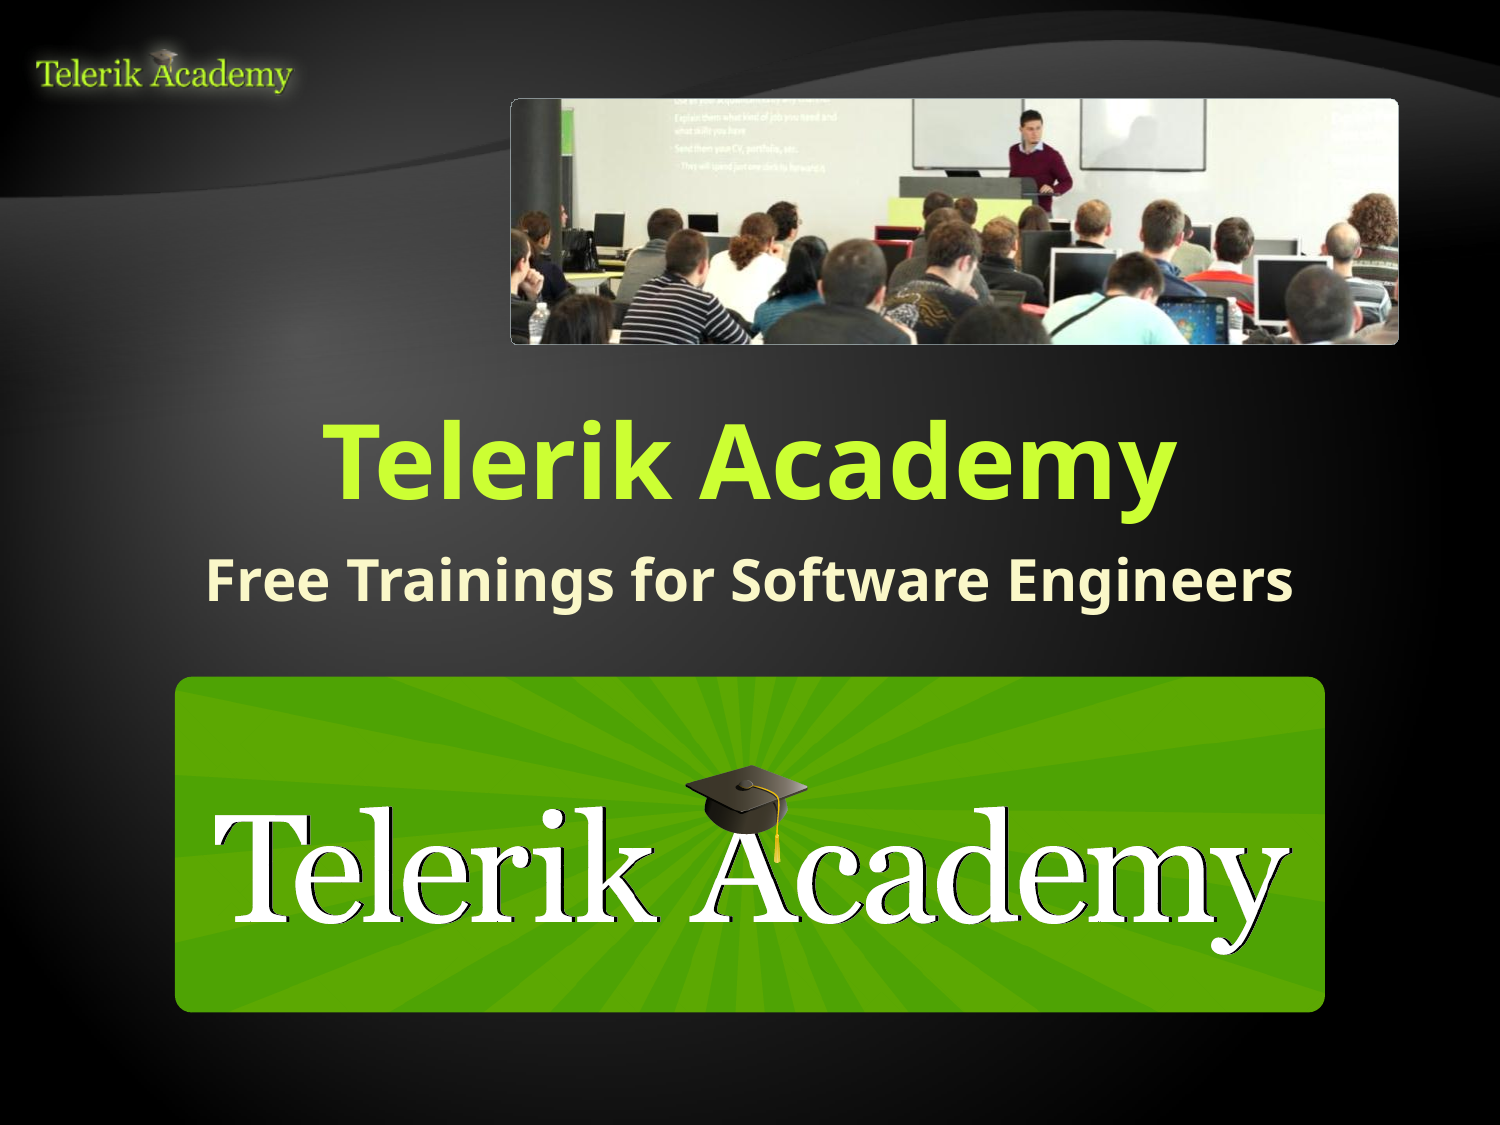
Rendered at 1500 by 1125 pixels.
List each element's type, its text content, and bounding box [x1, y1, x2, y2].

title Telerik Academy [75, 405, 1425, 519]
picture [0, 0, 1500, 1125]
subtitle Free Trainings for Software Engineers [75, 531, 1425, 625]
